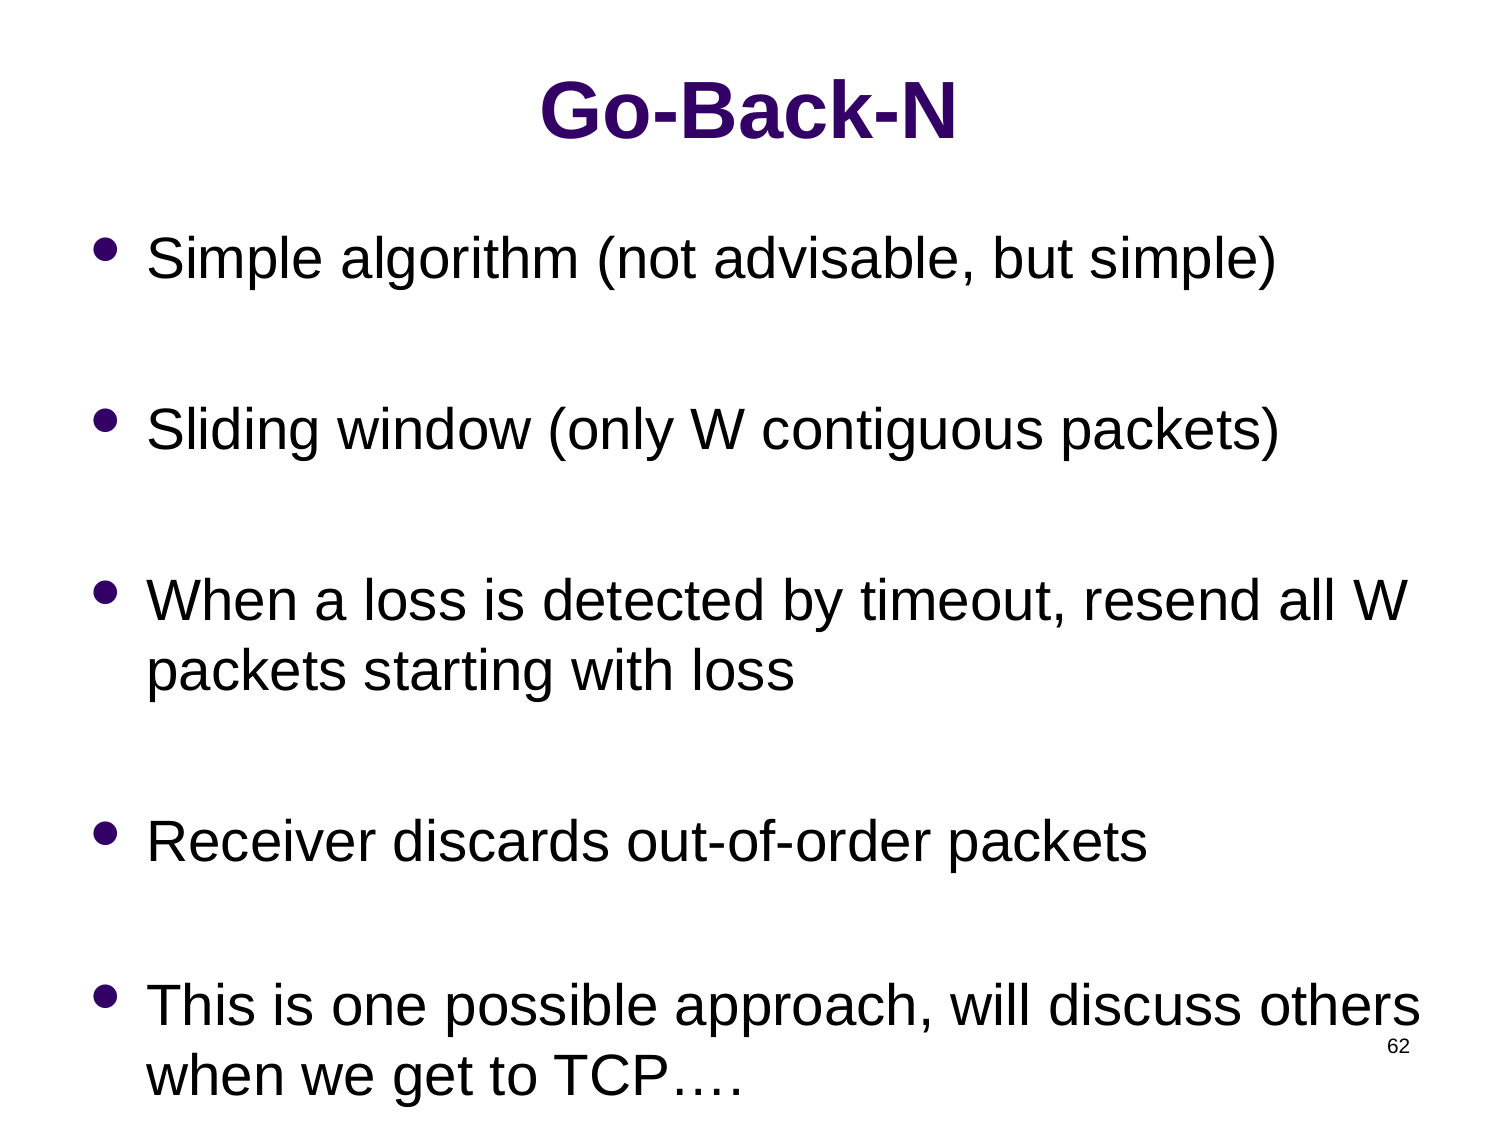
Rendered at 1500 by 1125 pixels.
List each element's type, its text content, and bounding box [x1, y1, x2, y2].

list Simple algorithm (not advisable, but simple) Sliding window (only W contiguous packets) When a loss is detected by timeout, resend all W packets starting with loss Receiver discards out-of-order packets This is one possible approach, will discuss others when we get to TCP…. [75, 212, 1475, 1006]
title Go-Back-N [0, 20, 1500, 163]
slide_number 62 [1074, 1024, 1426, 1101]
